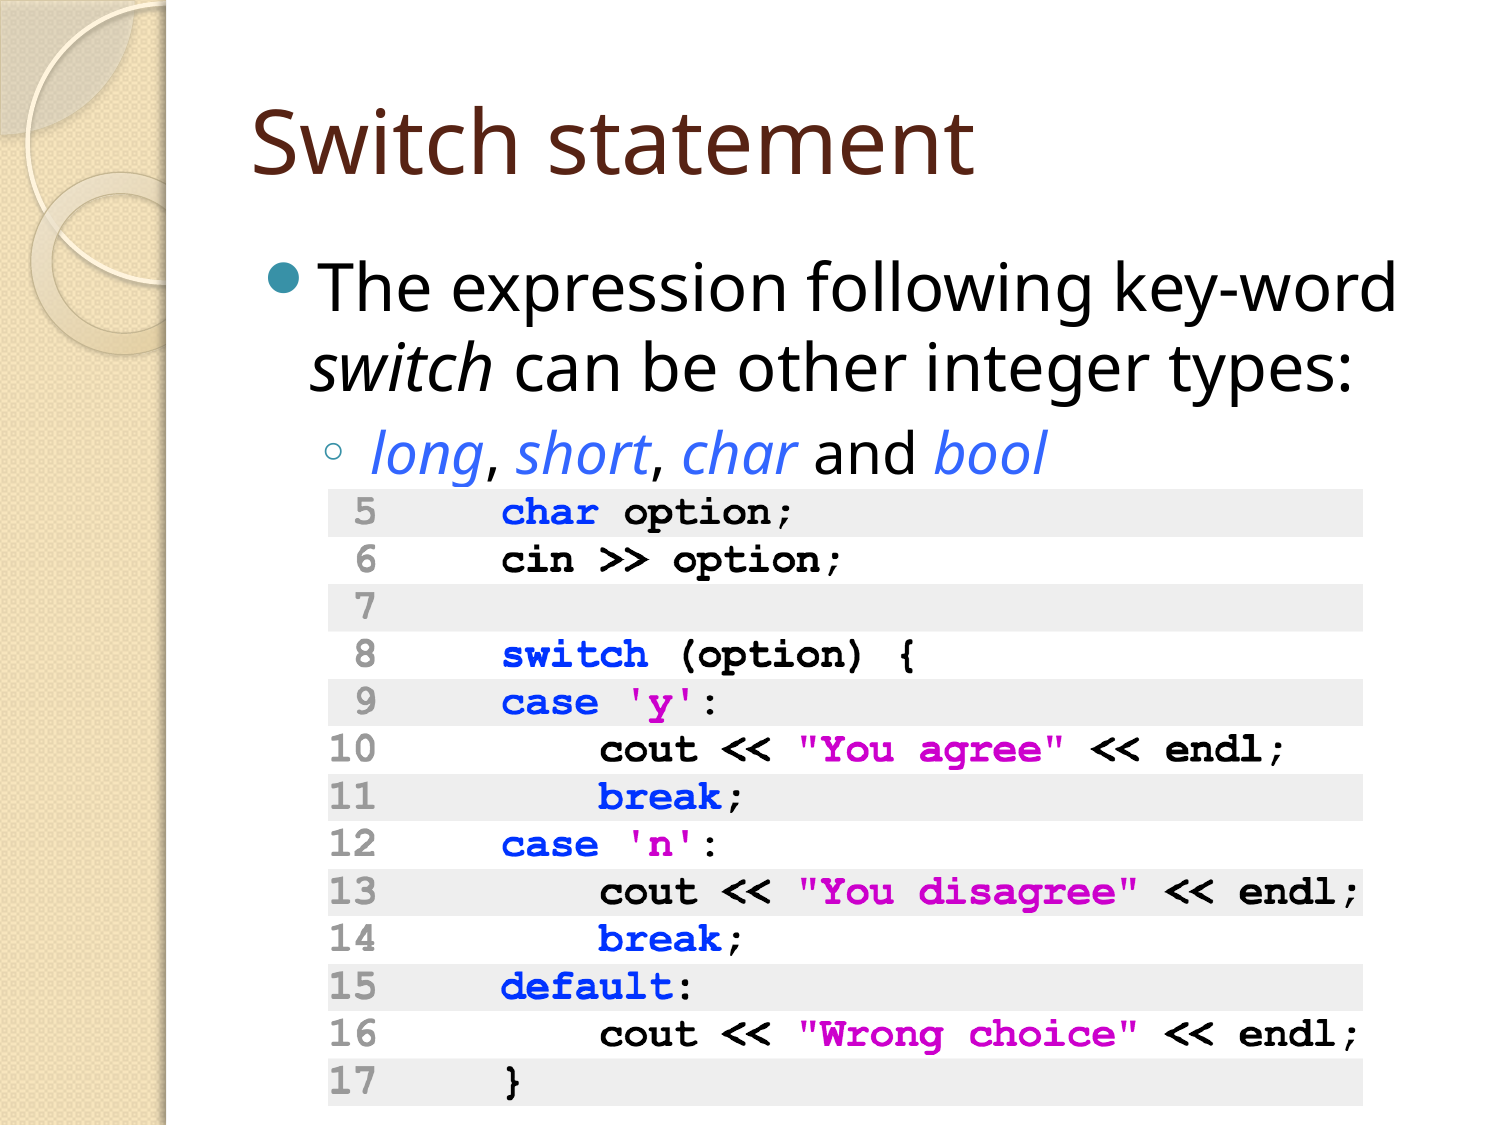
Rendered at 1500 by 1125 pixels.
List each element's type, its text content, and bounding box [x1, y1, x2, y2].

title Switch statement [235, 45, 1466, 233]
picture [324, 487, 1363, 1110]
list The expression following key-word switch can be other integer types: long, short, char and bool [235, 237, 1466, 1025]
